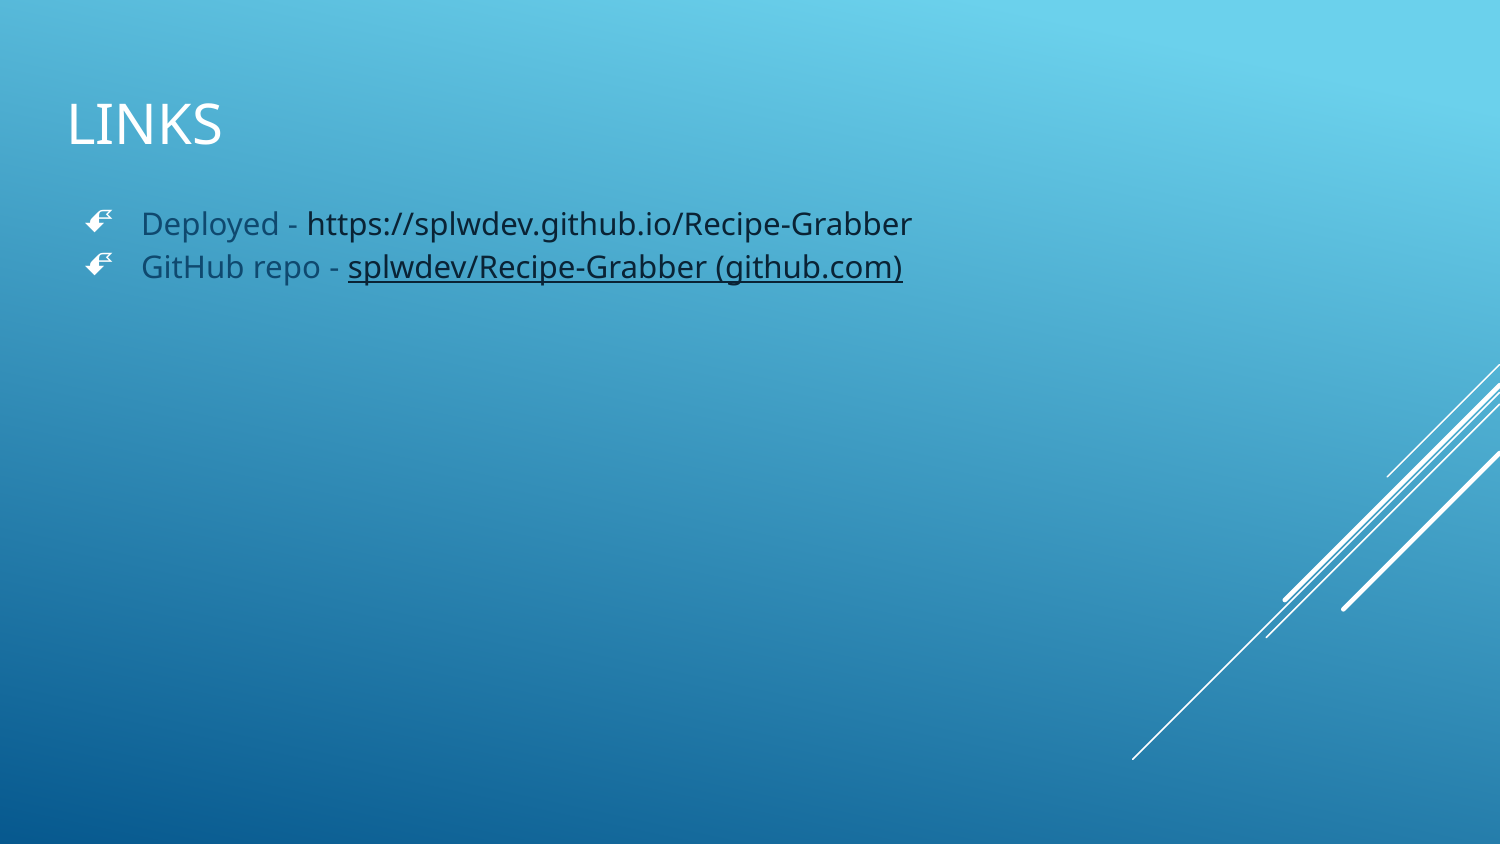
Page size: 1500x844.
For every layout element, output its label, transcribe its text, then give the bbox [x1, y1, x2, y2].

list Deployed - https://splwdev.github.io/Recipe-Grabber GitHub repo - splwdev/Recipe-Grabber (github.com) [51, 189, 1449, 750]
title Links [51, 72, 1449, 167]
